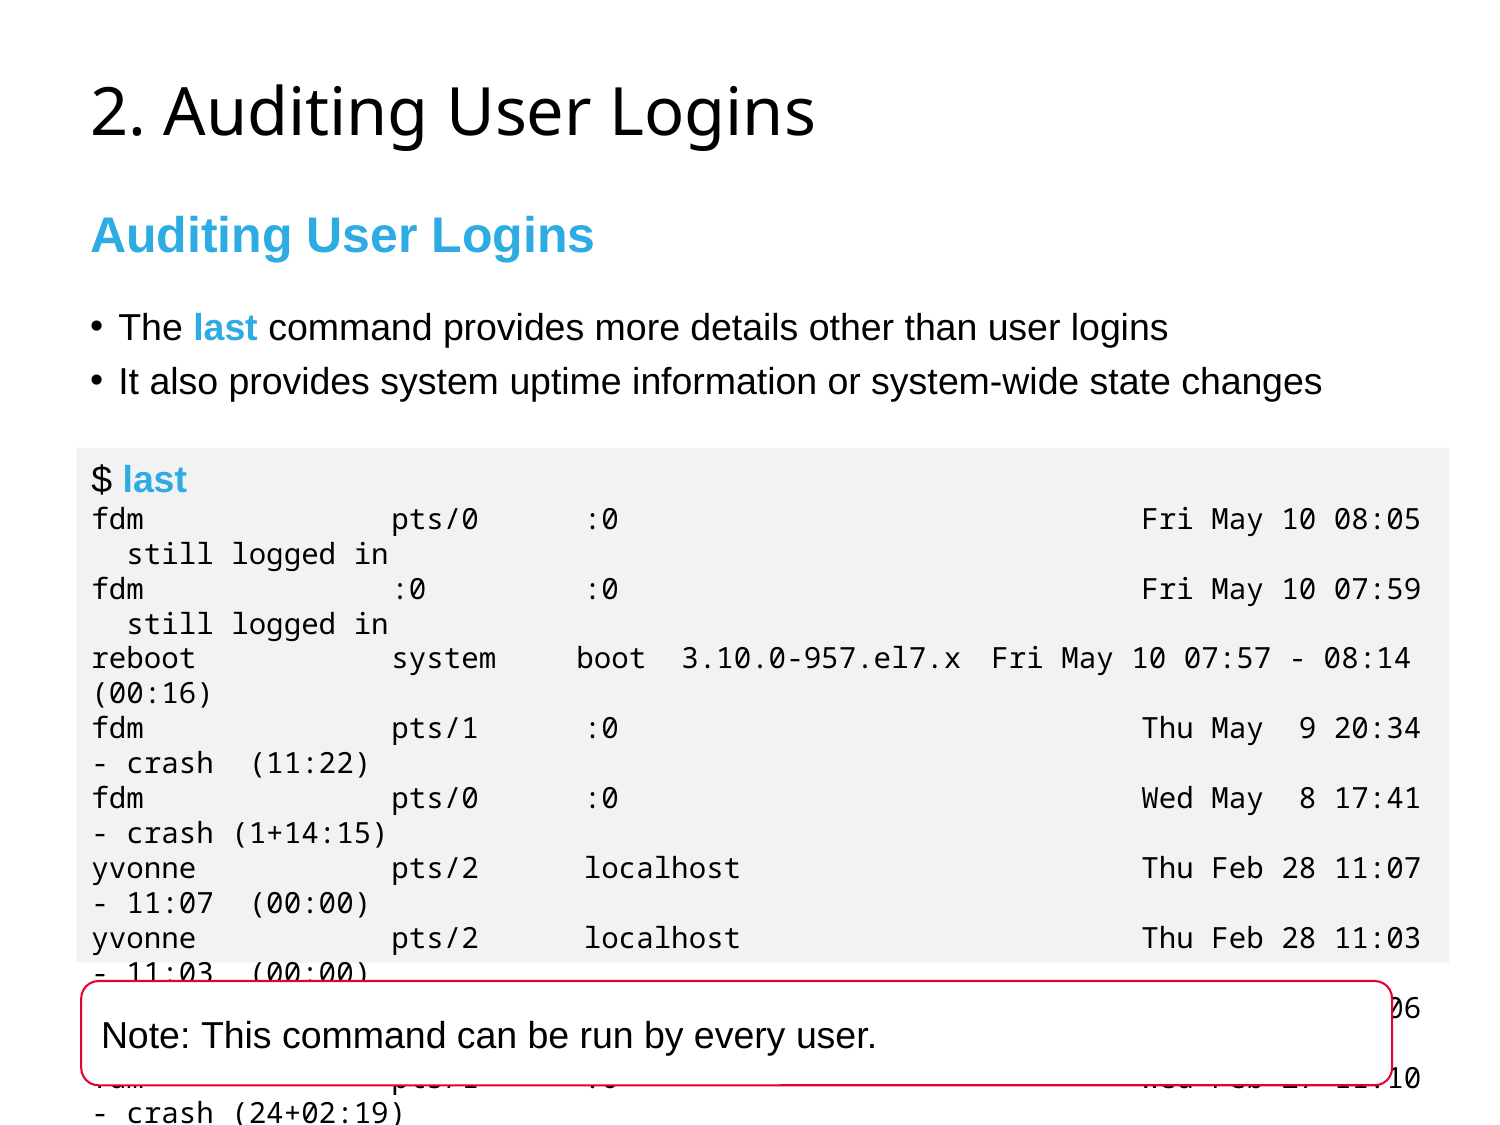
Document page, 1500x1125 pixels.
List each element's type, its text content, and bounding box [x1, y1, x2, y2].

text_box $ last fdm pts/0 :0 Fri May 10 08:05 still logged in fdm :0 :0 Fri May 10 07:59 still logged in reboot system boot 3.10.0-957.el7.x Fri May 10 07:57 - 08:14 (00:16) fdm pts/1 :0 Thu May 9 20:34 - crash (11:22) fdm pts/0 :0 Wed May 8 17:41 - crash (1+14:15) yvonne pts/2 localhost Thu Feb 28 11:07 - 11:07 (00:00) yvonne pts/2 localhost Thu Feb 28 11:03 - 11:03 (00:00) eta pts/2 localhost Wed Feb 27 19:06 - 19:06 (00:00) fdm pts/1 :0 Wed Feb 27 11:10 - crash (24+02:19) fdm pts/0 :0 Wed Feb 27 11:09 - crash (24+02:20) fdm :0 :0 Wed Feb 27 11:07 - crash (24+02:22) reboot system boot 3.10.0-957.el7.x Wed Feb 27 11:05 - 18:25 (24+07:19) wtmp begins Tue Feb 26 18:03:50 2019 [76, 447, 1450, 963]
list The last command provides more details other than user logins It also provides system uptime information or system-wide state changes [75, 295, 1350, 412]
list Auditing User Logins [75, 194, 1429, 271]
text_box Note: This command can be run by every user. [80, 979, 1394, 1087]
title 2. Auditing User Logins [75, 60, 1429, 157]
